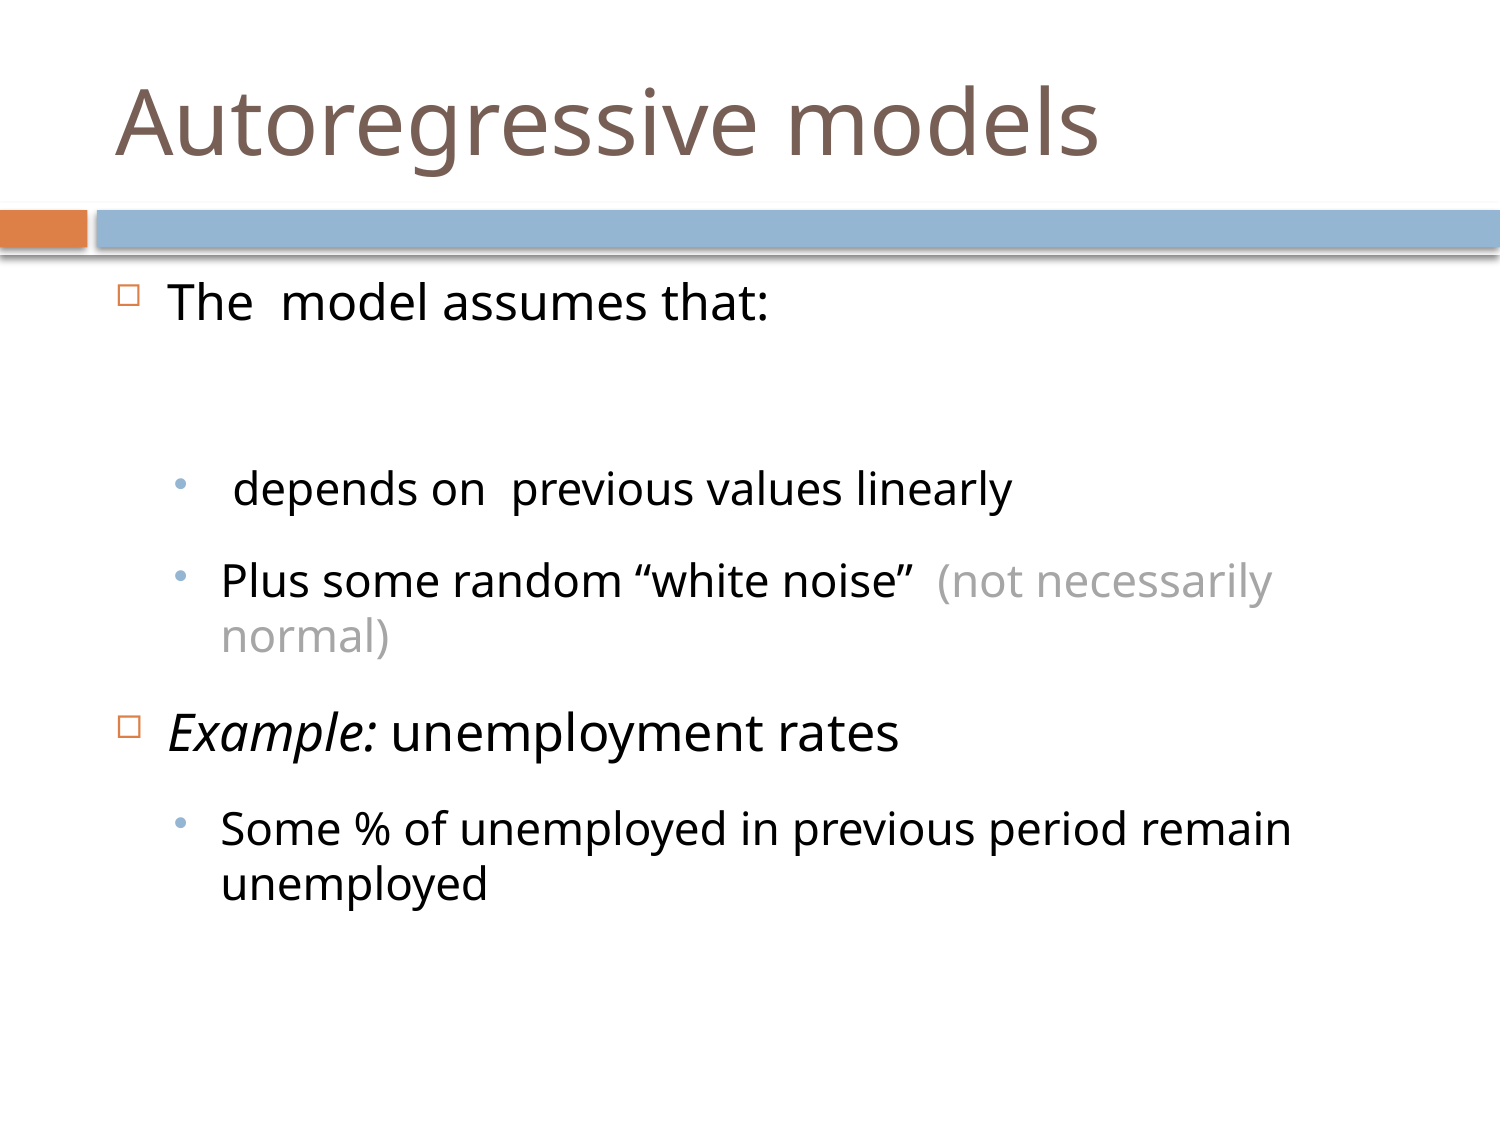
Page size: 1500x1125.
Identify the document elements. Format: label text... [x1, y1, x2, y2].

title Autoregressive models [100, 37, 1438, 200]
